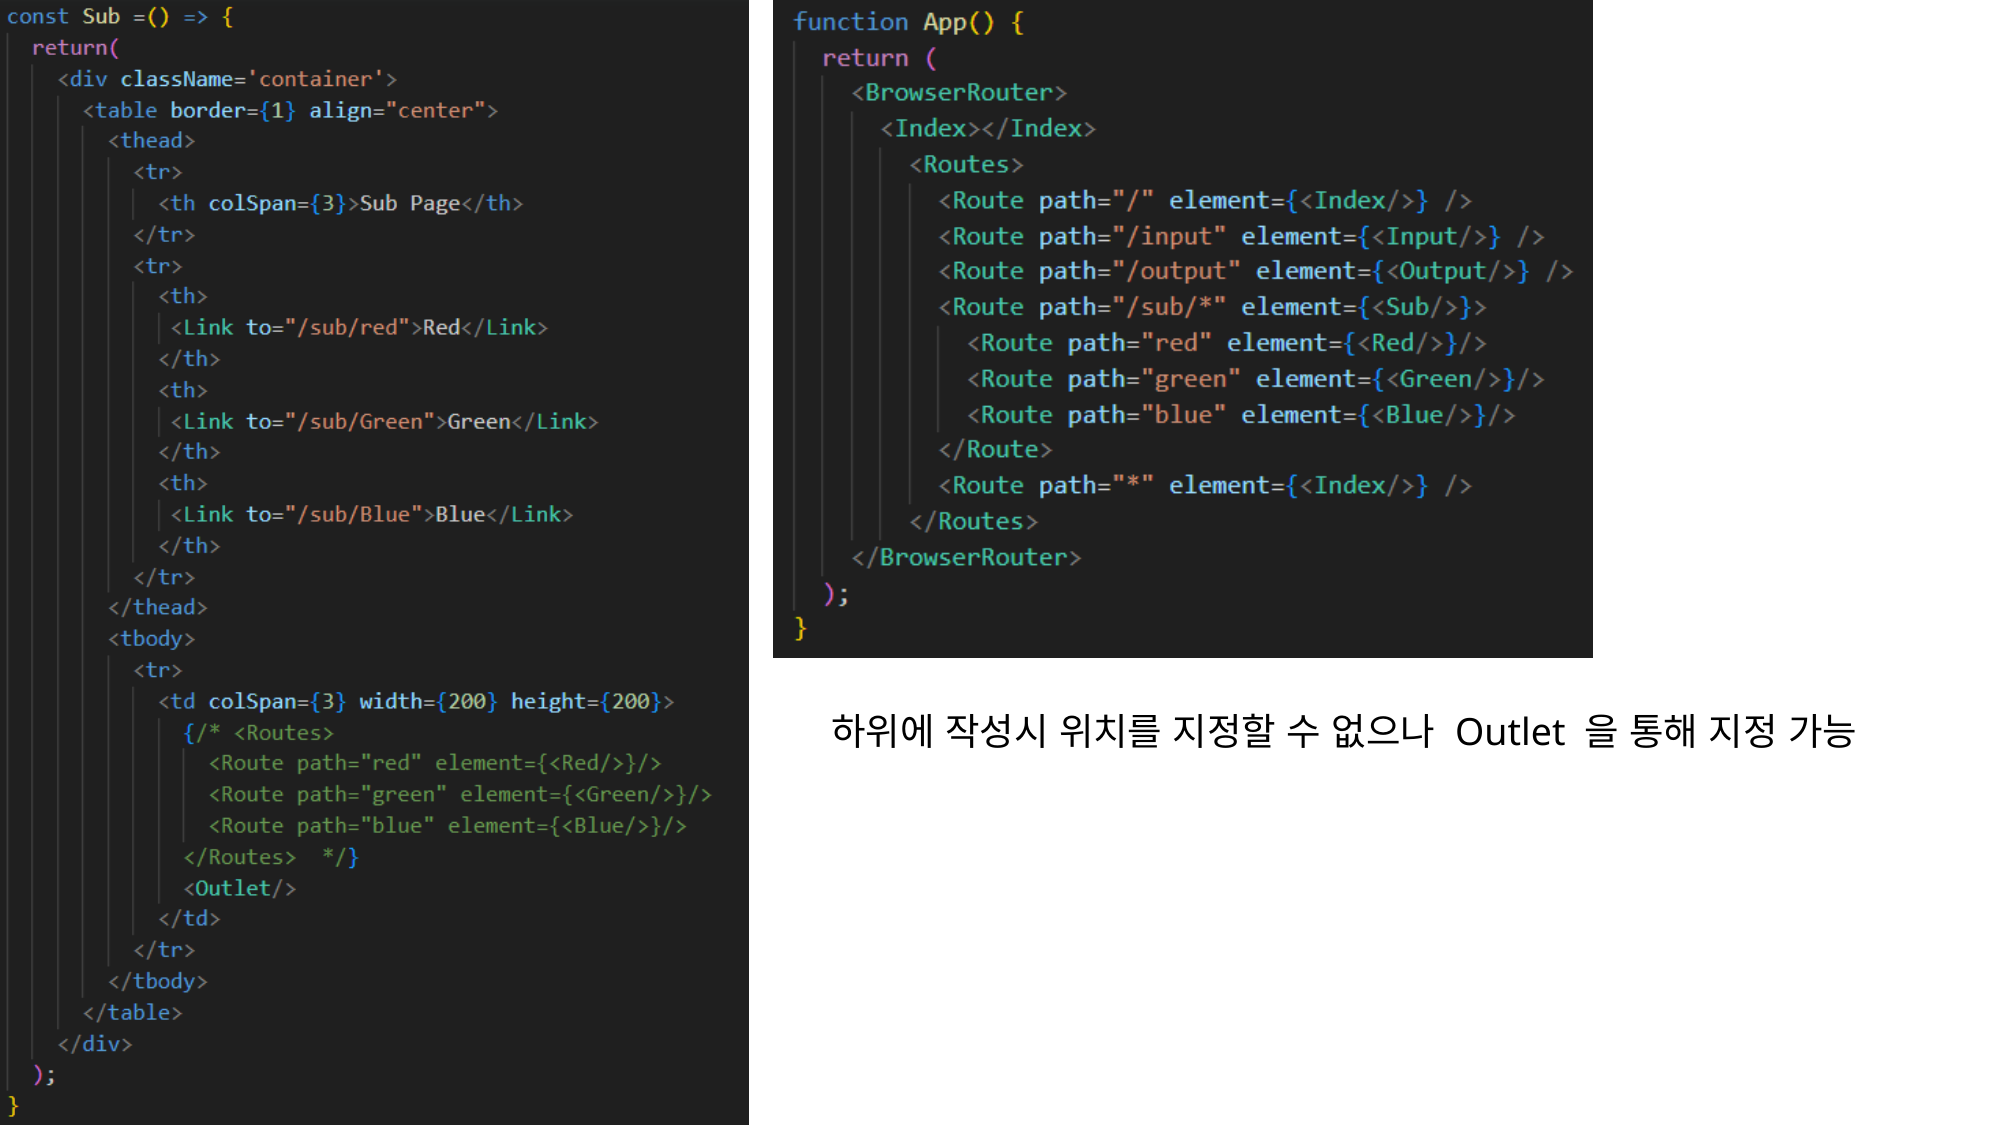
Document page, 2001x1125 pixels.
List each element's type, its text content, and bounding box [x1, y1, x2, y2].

picture [773, 0, 1593, 658]
picture [0, 0, 749, 1125]
text_box 하위에 작성시 위치를 지정할 수 없으나 Outlet 을 통해 지정 가능 [816, 700, 1873, 761]
